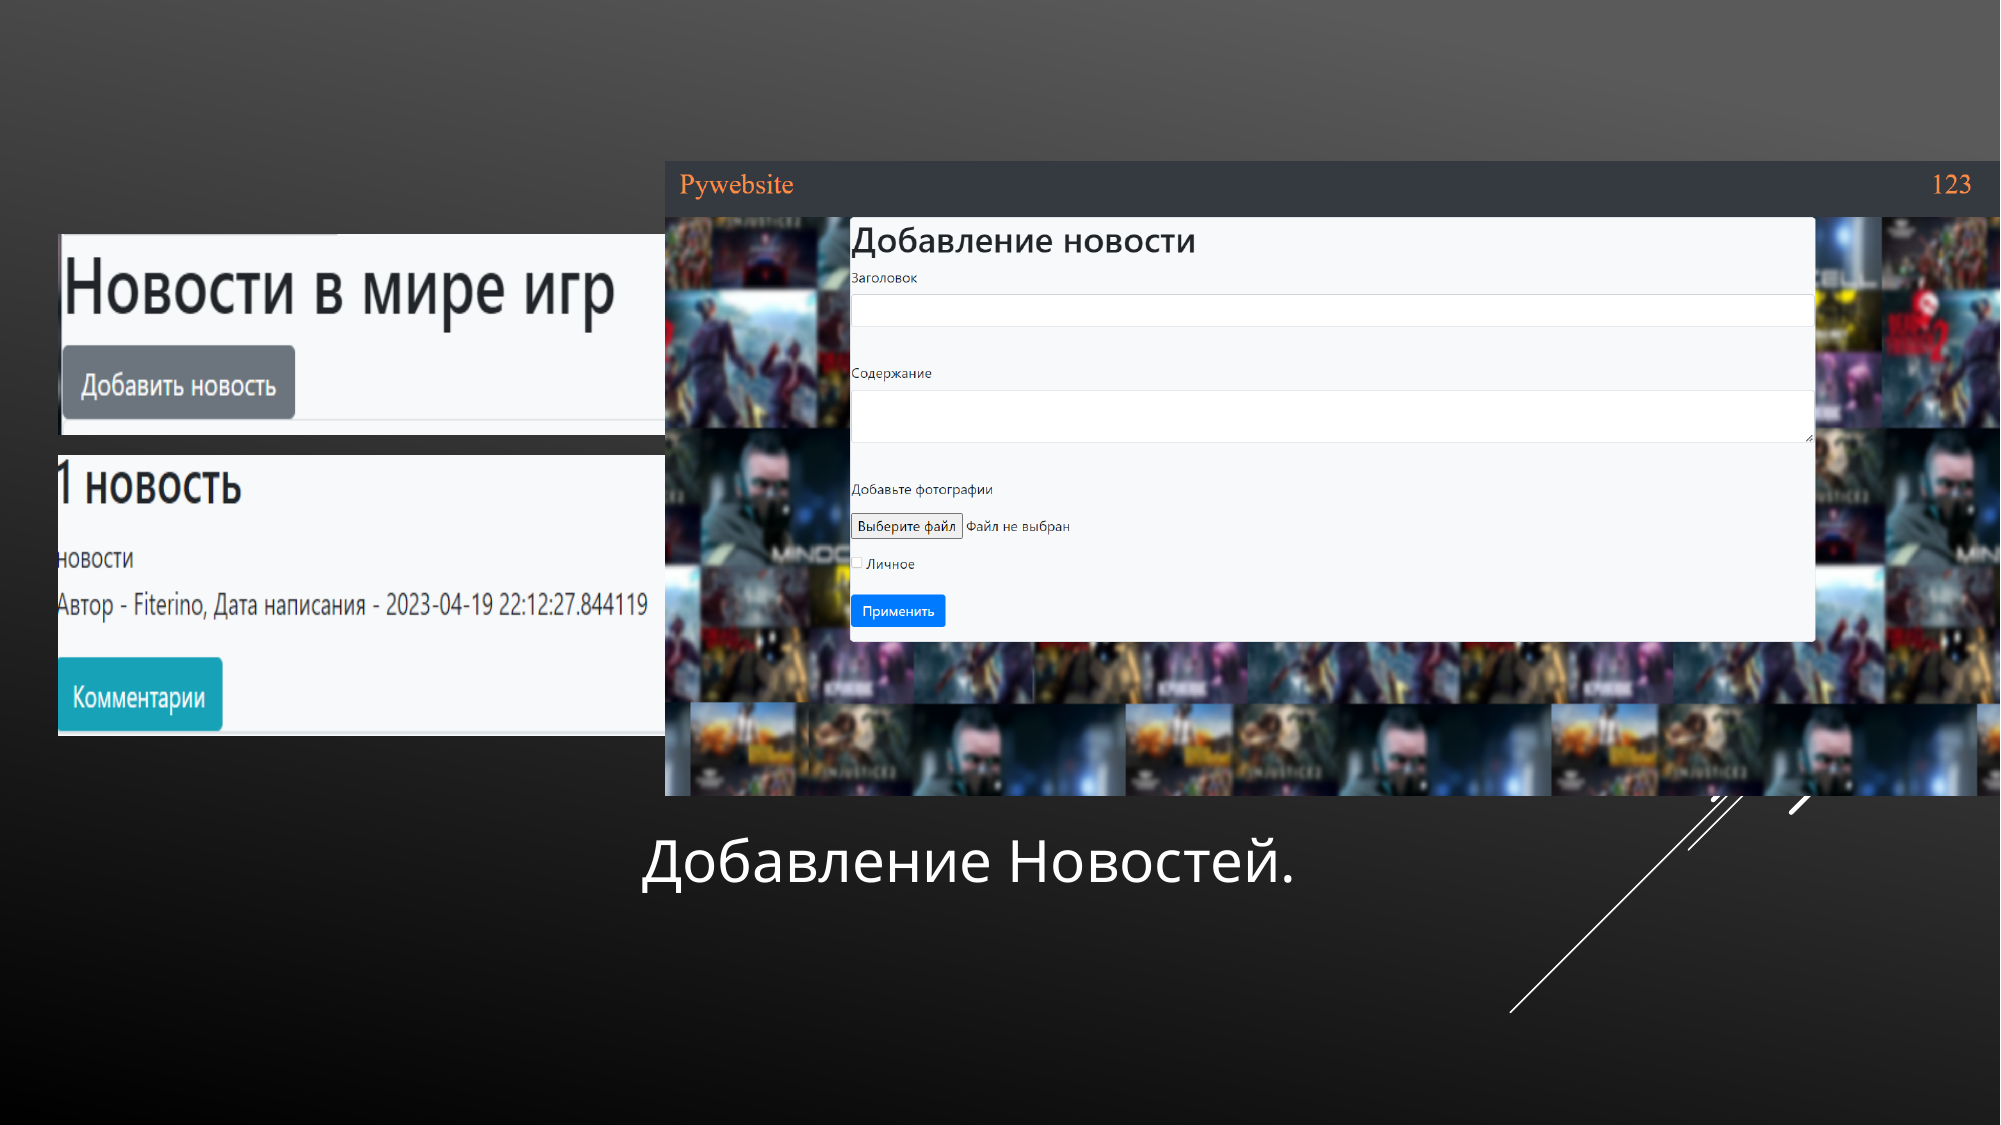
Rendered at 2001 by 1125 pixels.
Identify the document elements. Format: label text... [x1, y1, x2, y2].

text_box Добавление Новостей. [627, 816, 1373, 902]
picture [58, 161, 2000, 796]
text_box [25, 78, 1975, 241]
